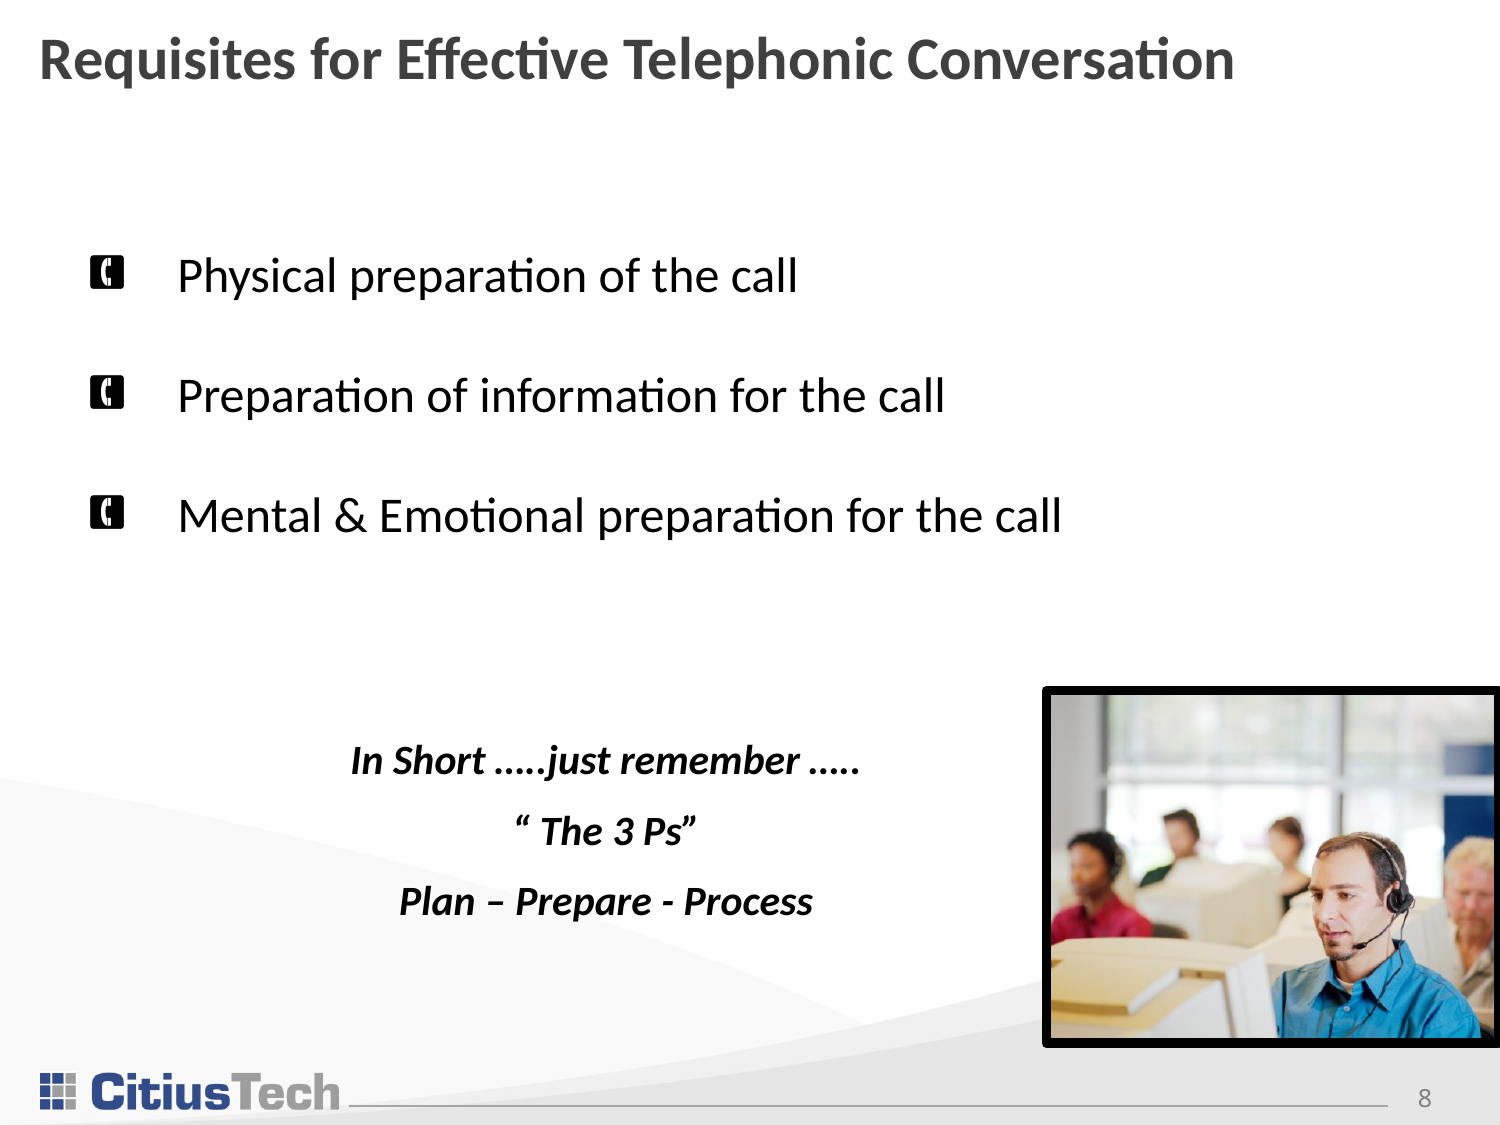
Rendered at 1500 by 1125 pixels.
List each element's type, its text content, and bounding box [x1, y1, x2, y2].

picture [1407, 1024, 1412, 1039]
text_box In Short …..just remember ….. “ The 3 Ps” Plan – Prepare - Process [212, 725, 1000, 932]
picture [1050, 695, 1494, 1039]
picture [1403, 1008, 1411, 1025]
picture [1411, 996, 1417, 1007]
title Requisites for Effective Telephonic Conversation [24, 8, 1430, 103]
text_box Physical preparation of the call Preparation of information for the call Mental & Emotional preparation for the call [74, 174, 1461, 550]
picture [0, 0, 1500, 1125]
